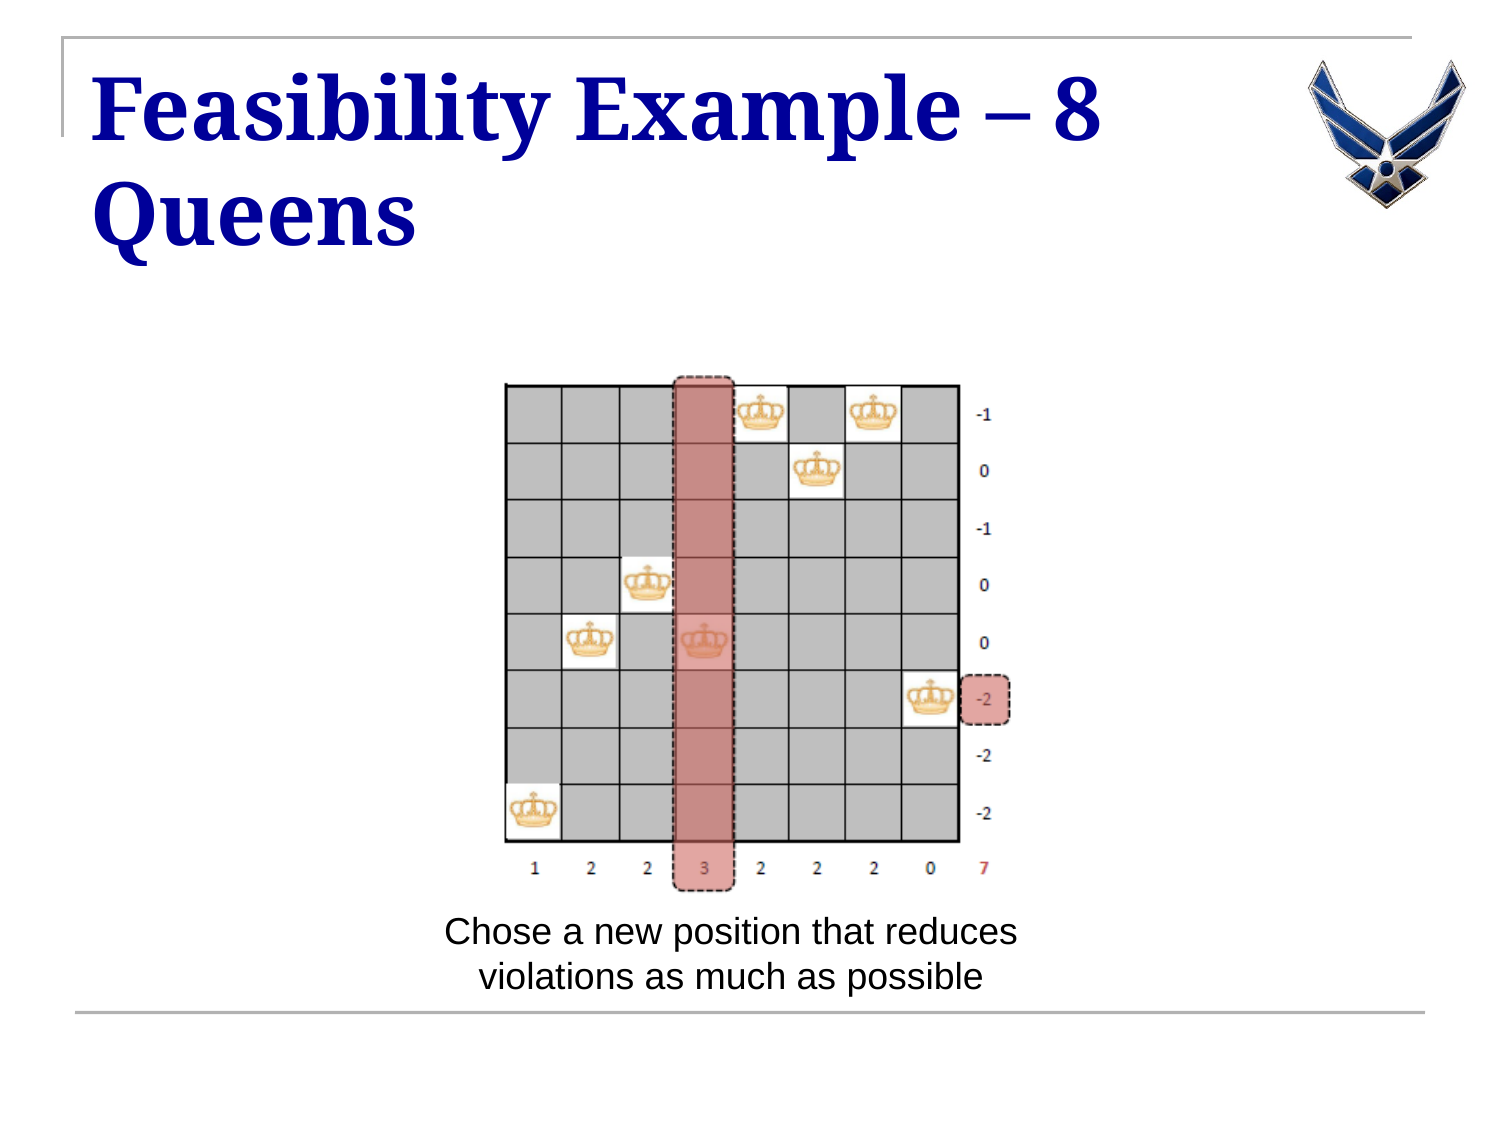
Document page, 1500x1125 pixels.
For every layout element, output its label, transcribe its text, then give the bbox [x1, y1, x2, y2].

picture [1425, 49, 1475, 217]
text_box Chose a new position that reduces violations as much as possible [387, 899, 1075, 1005]
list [497, 374, 1020, 898]
title Feasibility Example – 8 Queens [75, 45, 1425, 233]
